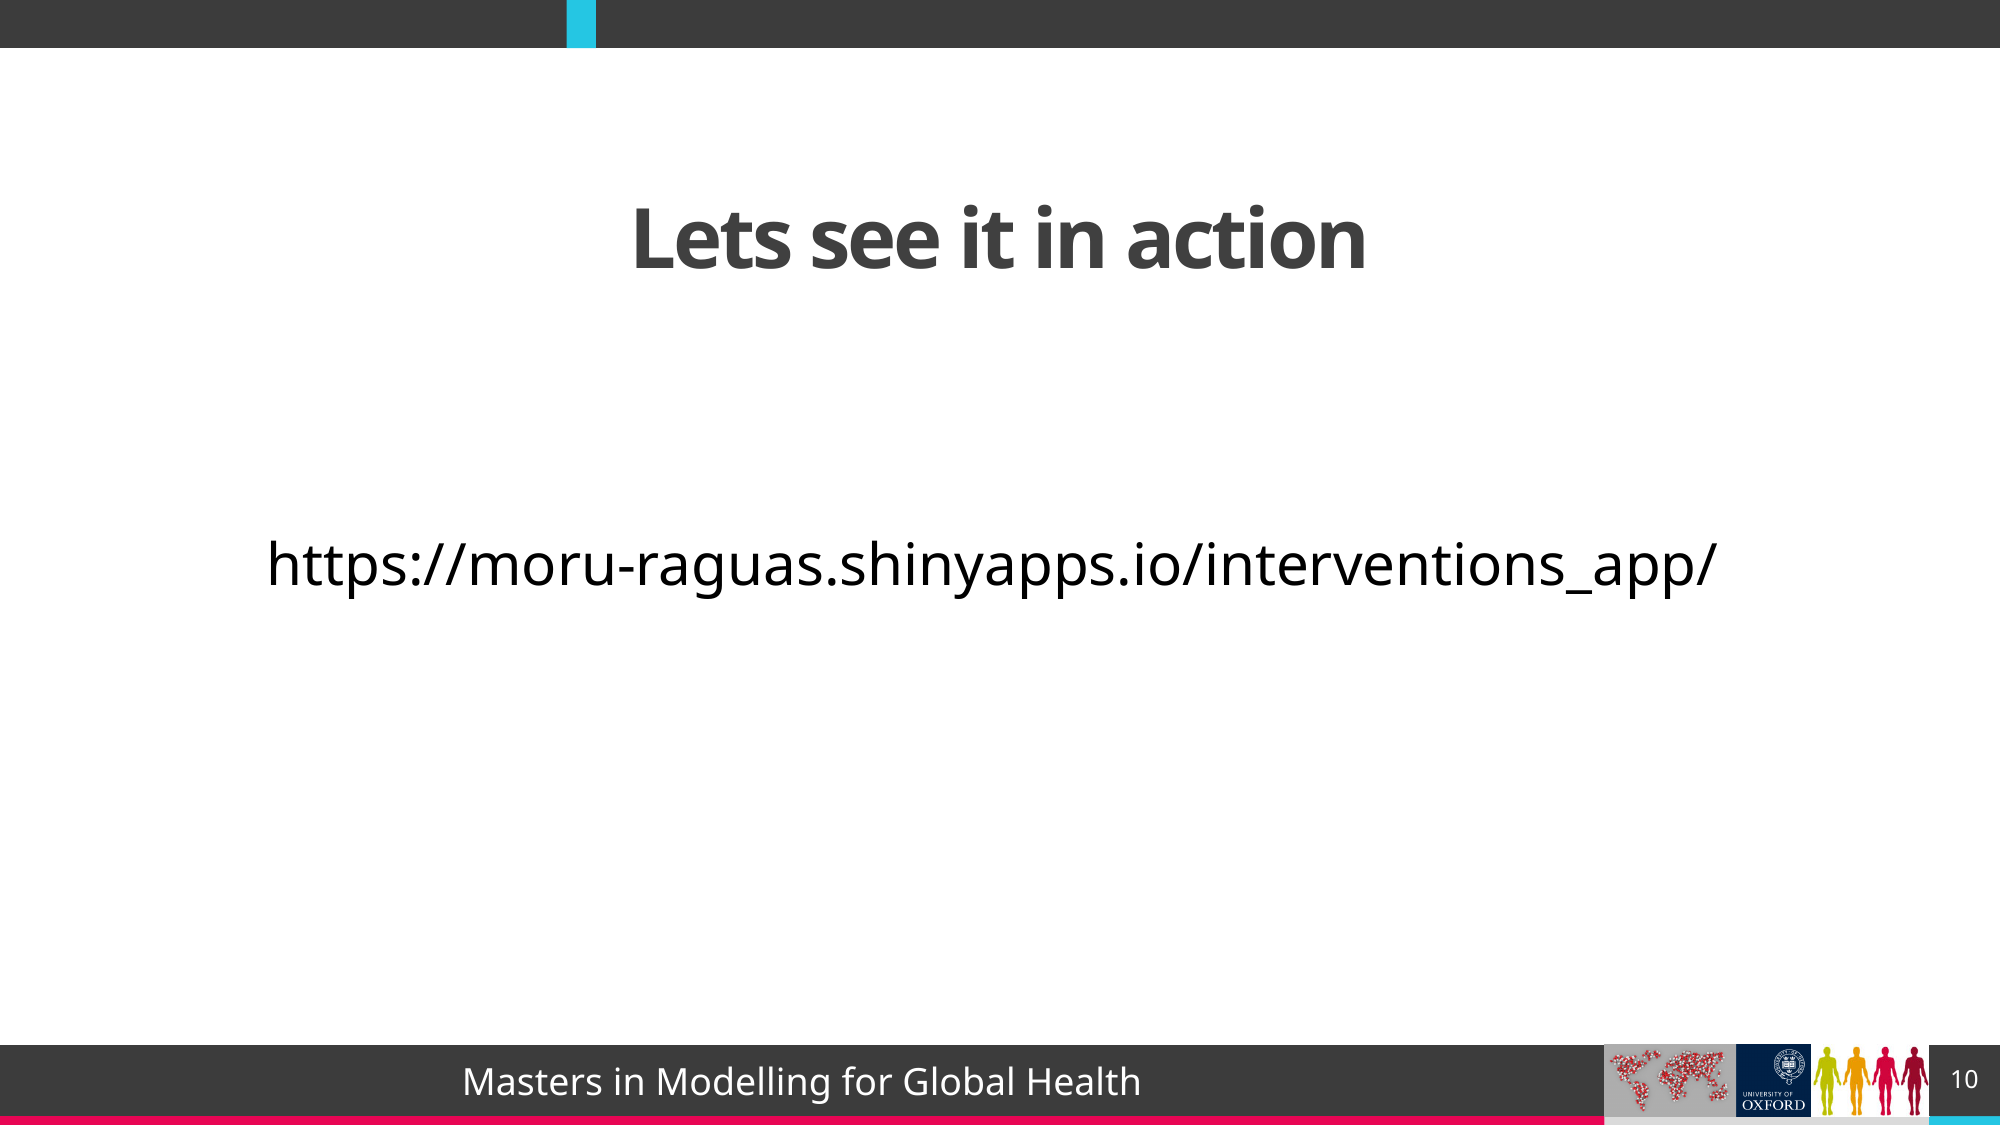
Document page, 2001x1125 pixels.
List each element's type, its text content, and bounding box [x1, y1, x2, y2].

slide_number 10 [1929, 1045, 2000, 1117]
picture [1604, 1044, 1930, 1117]
title Lets see it in action [137, 132, 1863, 351]
text_box https://moru-raguas.shinyapps.io/interventions_app/ [251, 519, 1749, 605]
